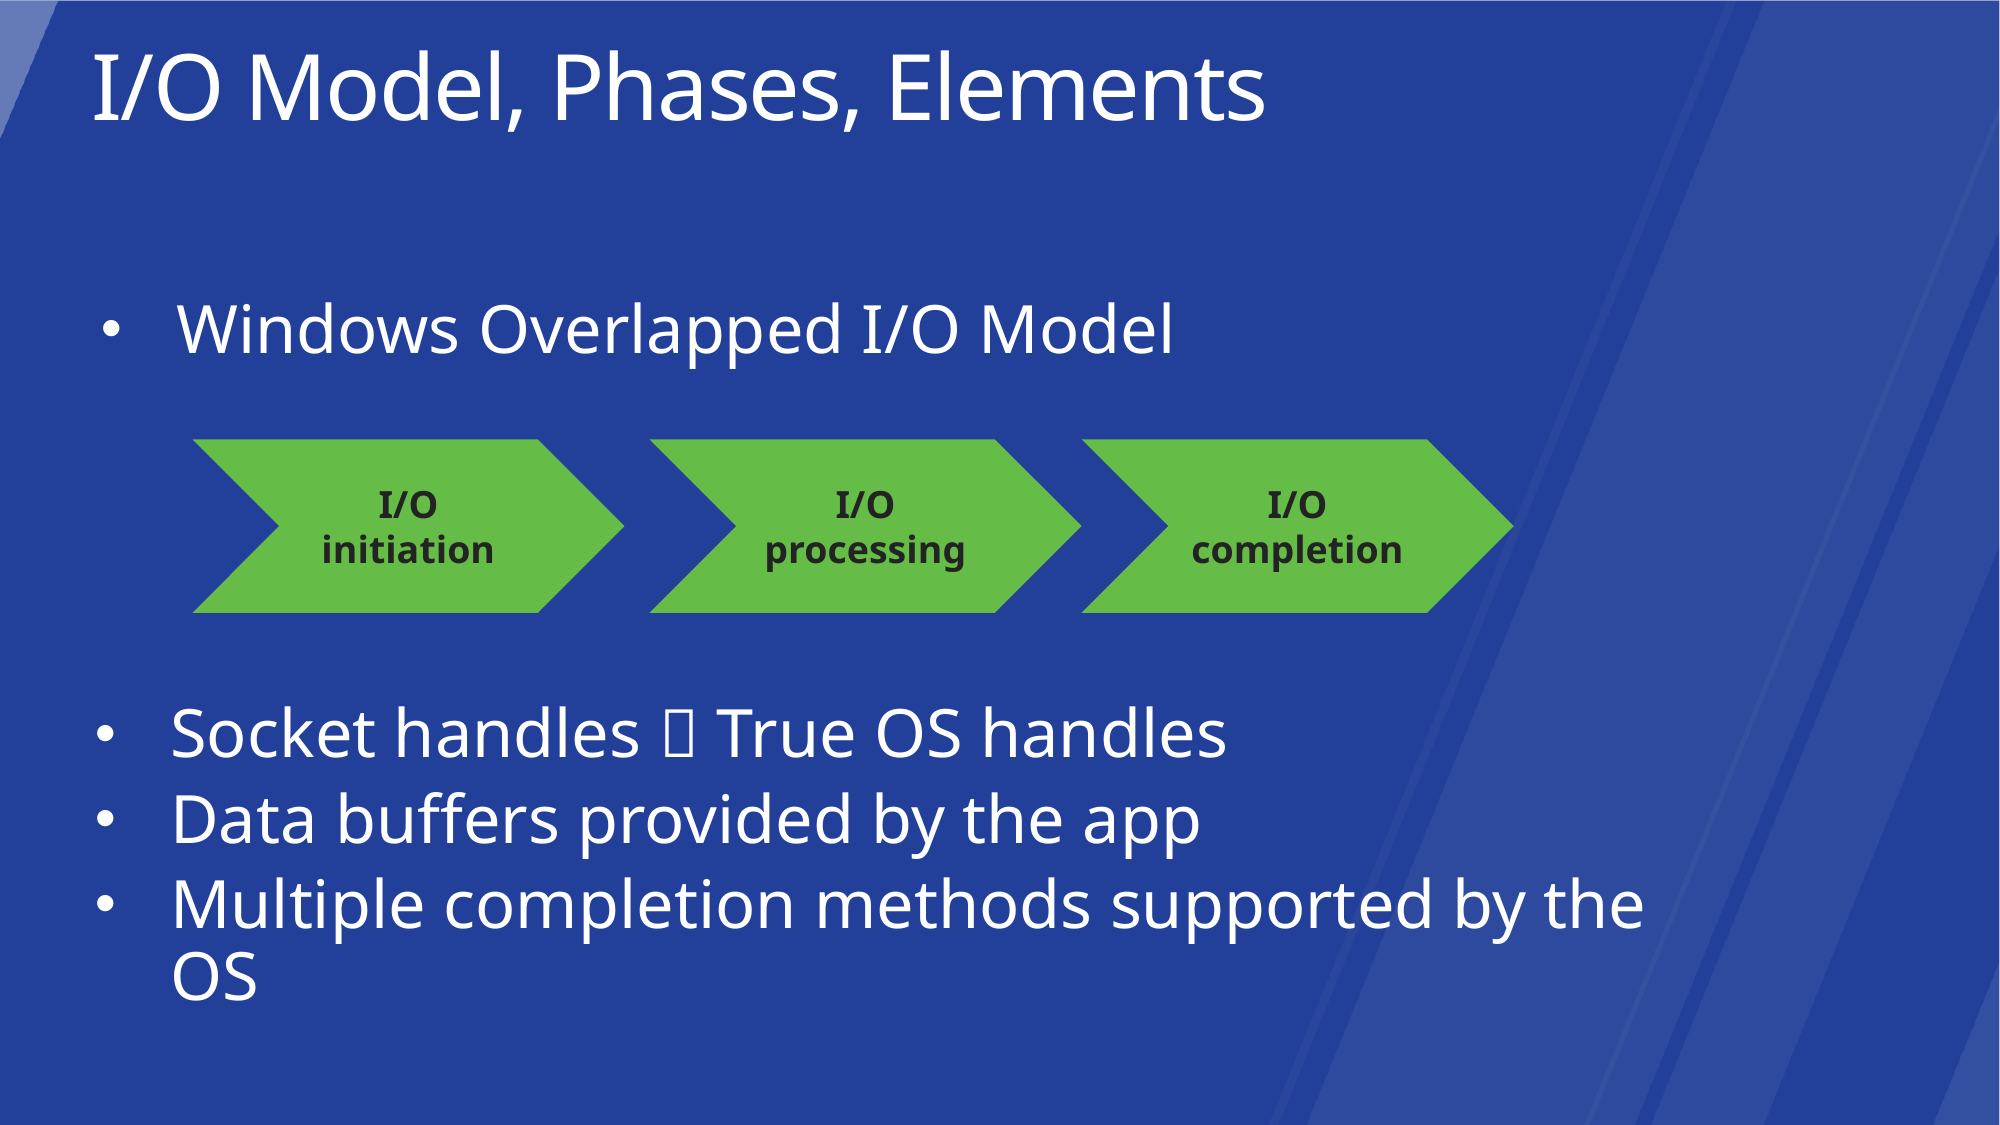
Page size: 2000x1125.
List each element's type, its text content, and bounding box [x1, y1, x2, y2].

text_box Windows Overlapped I/O Model [100, 296, 1671, 369]
text_box I/O initiation [192, 439, 625, 613]
text_box I/O completion [1081, 439, 1514, 613]
text_box I/O Model, Phases, Elements [91, 40, 1902, 141]
text_box Socket handles  True OS handles Data buffers provided by the app Multiple completion methods supported by the OS [94, 700, 1665, 943]
picture [0, 0, 2000, 1125]
text_box I/O processing [649, 439, 1082, 613]
